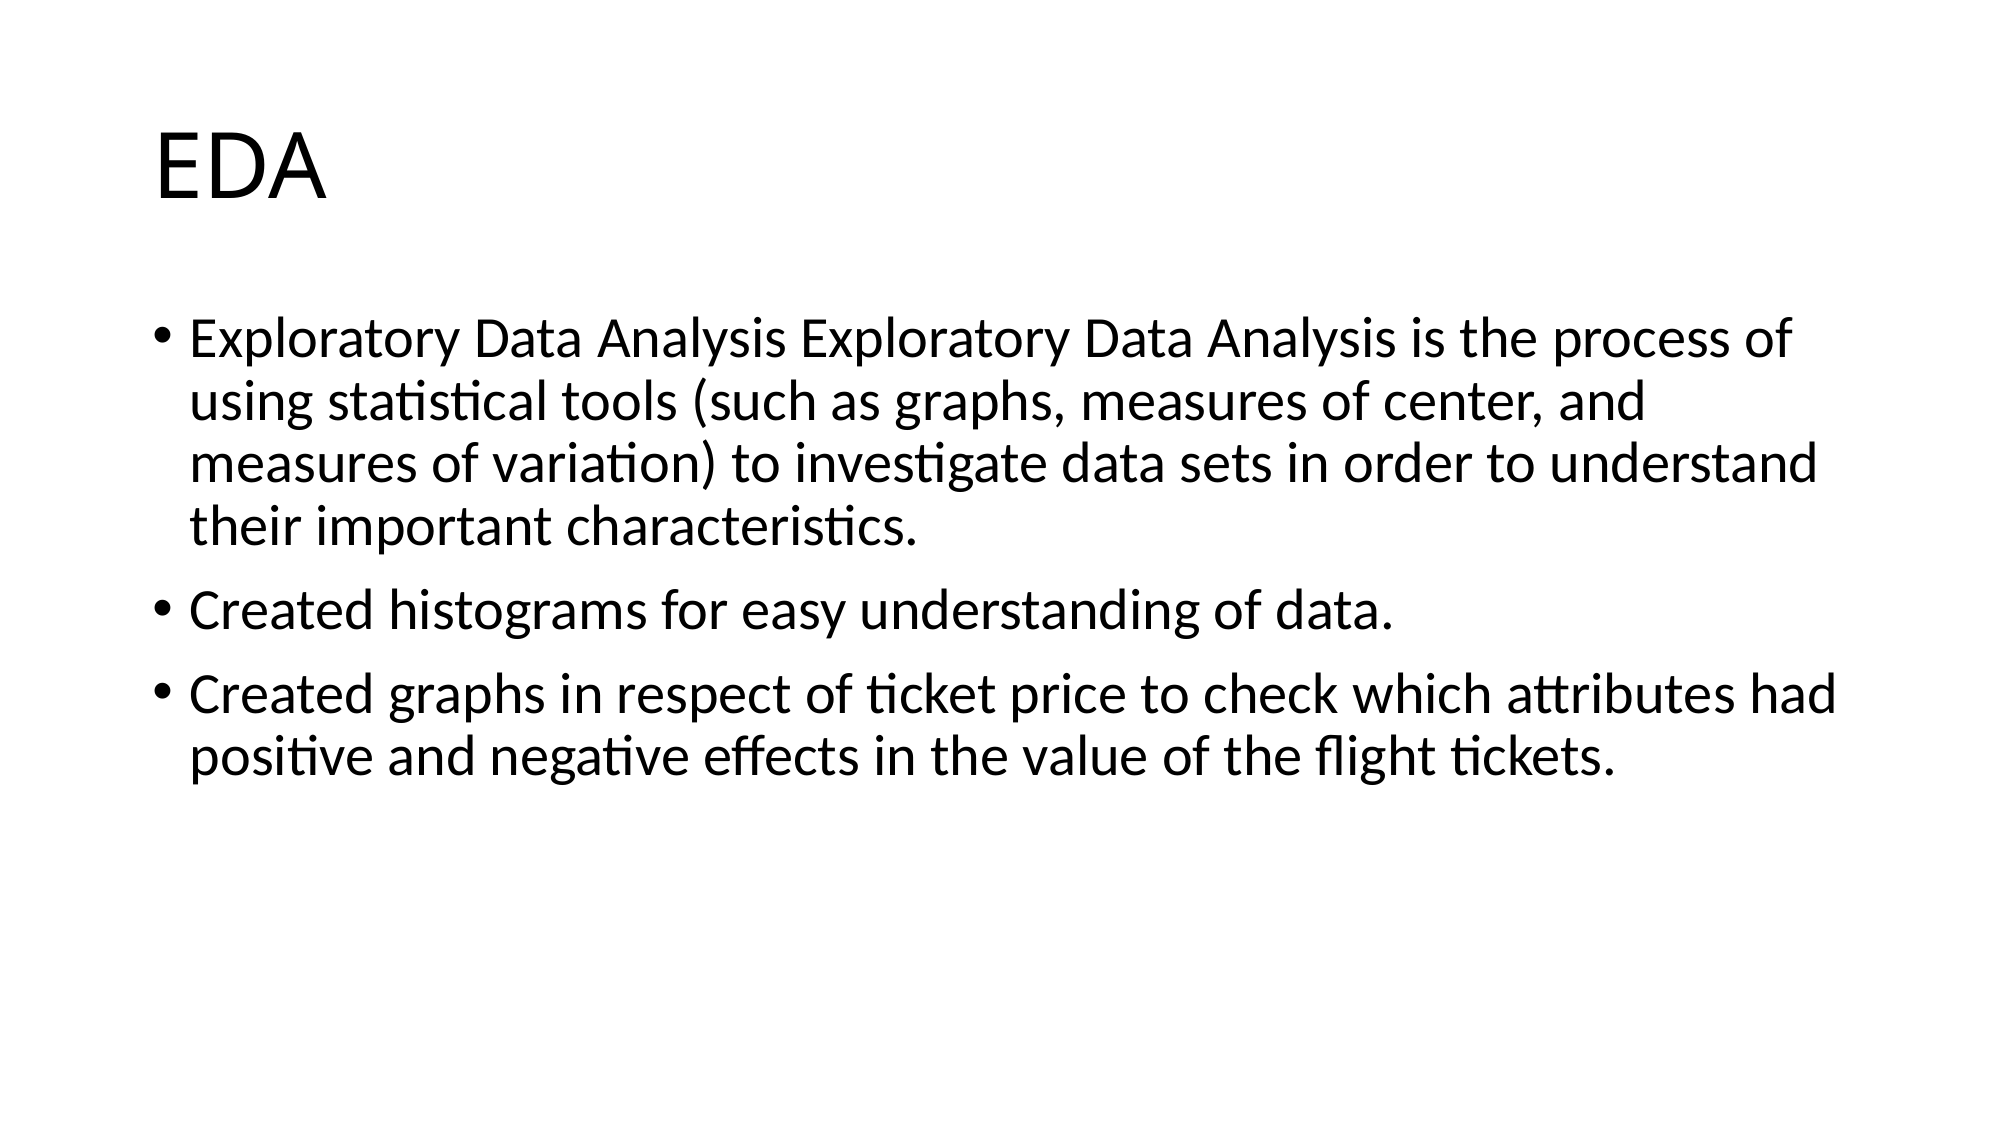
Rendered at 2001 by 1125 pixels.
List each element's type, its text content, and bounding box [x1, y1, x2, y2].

list Exploratory Data Analysis Exploratory Data Analysis is the process of using statistical tools (such as graphs, measures of center, and measures of variation) to investigate data sets in order to understand their important characteristics. Created histograms for easy understanding of data. Created graphs in respect of ticket price to check which attributes had positive and negative effects in the value of the flight tickets. [137, 299, 1863, 1014]
title EDA [137, 59, 1863, 278]
